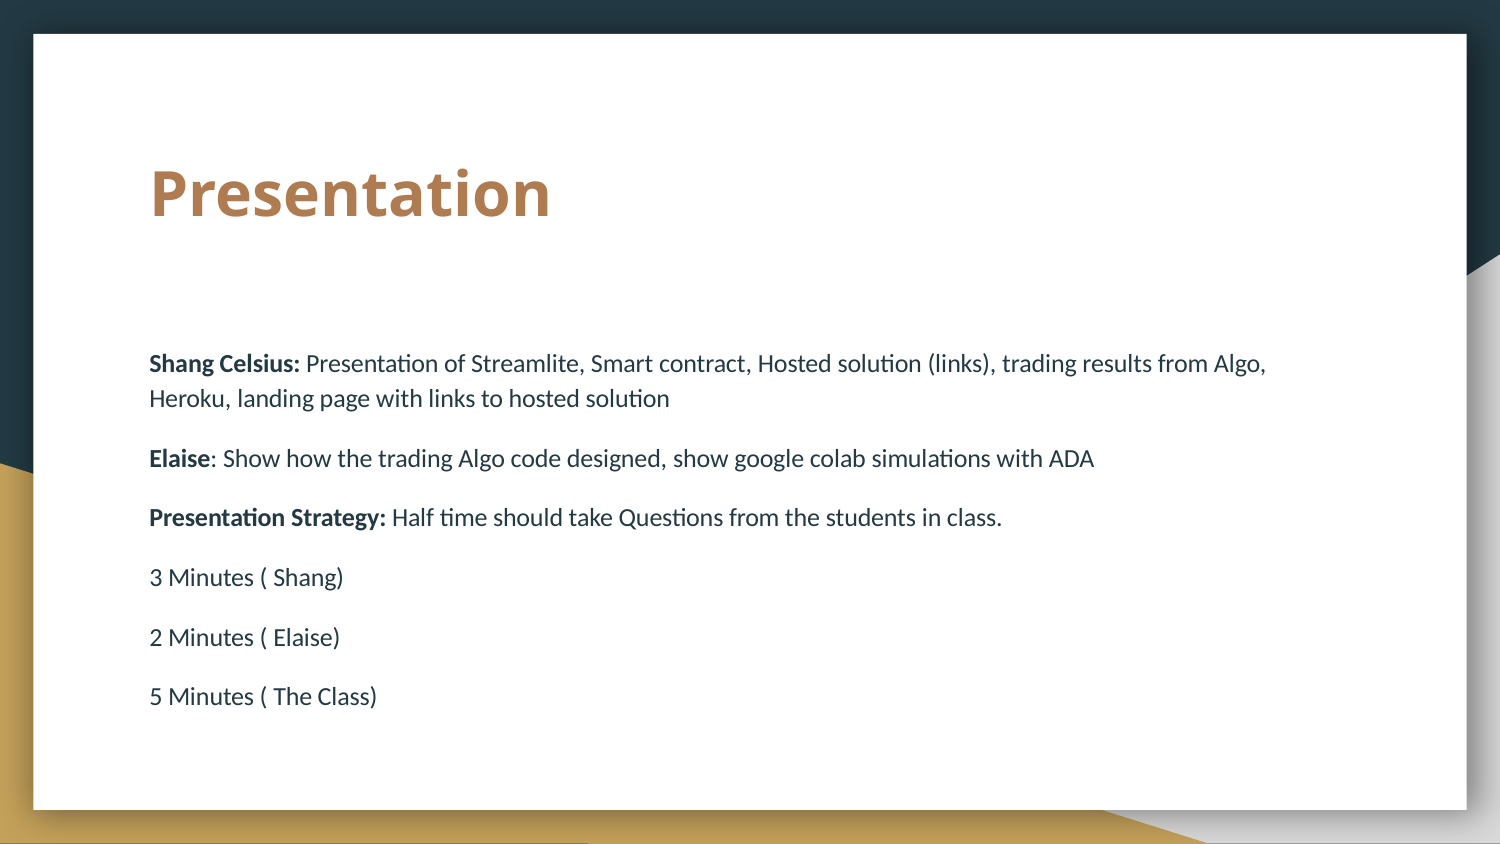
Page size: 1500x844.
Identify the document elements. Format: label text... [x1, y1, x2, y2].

list Shang Celsius: Presentation of Streamlite, Smart contract, Hosted solution (links), trading results from Algo, Heroku, landing page with links to hosted solution Elaise: Show how the trading Algo code designed, show google colab simulations with ADA Presentation Strategy: Half time should take Questions from the students in class. 3 Minutes ( Shang) 2 Minutes ( Elaise) 5 Minutes ( The Class) [134, 326, 1366, 729]
title Presentation [134, 138, 1366, 296]
